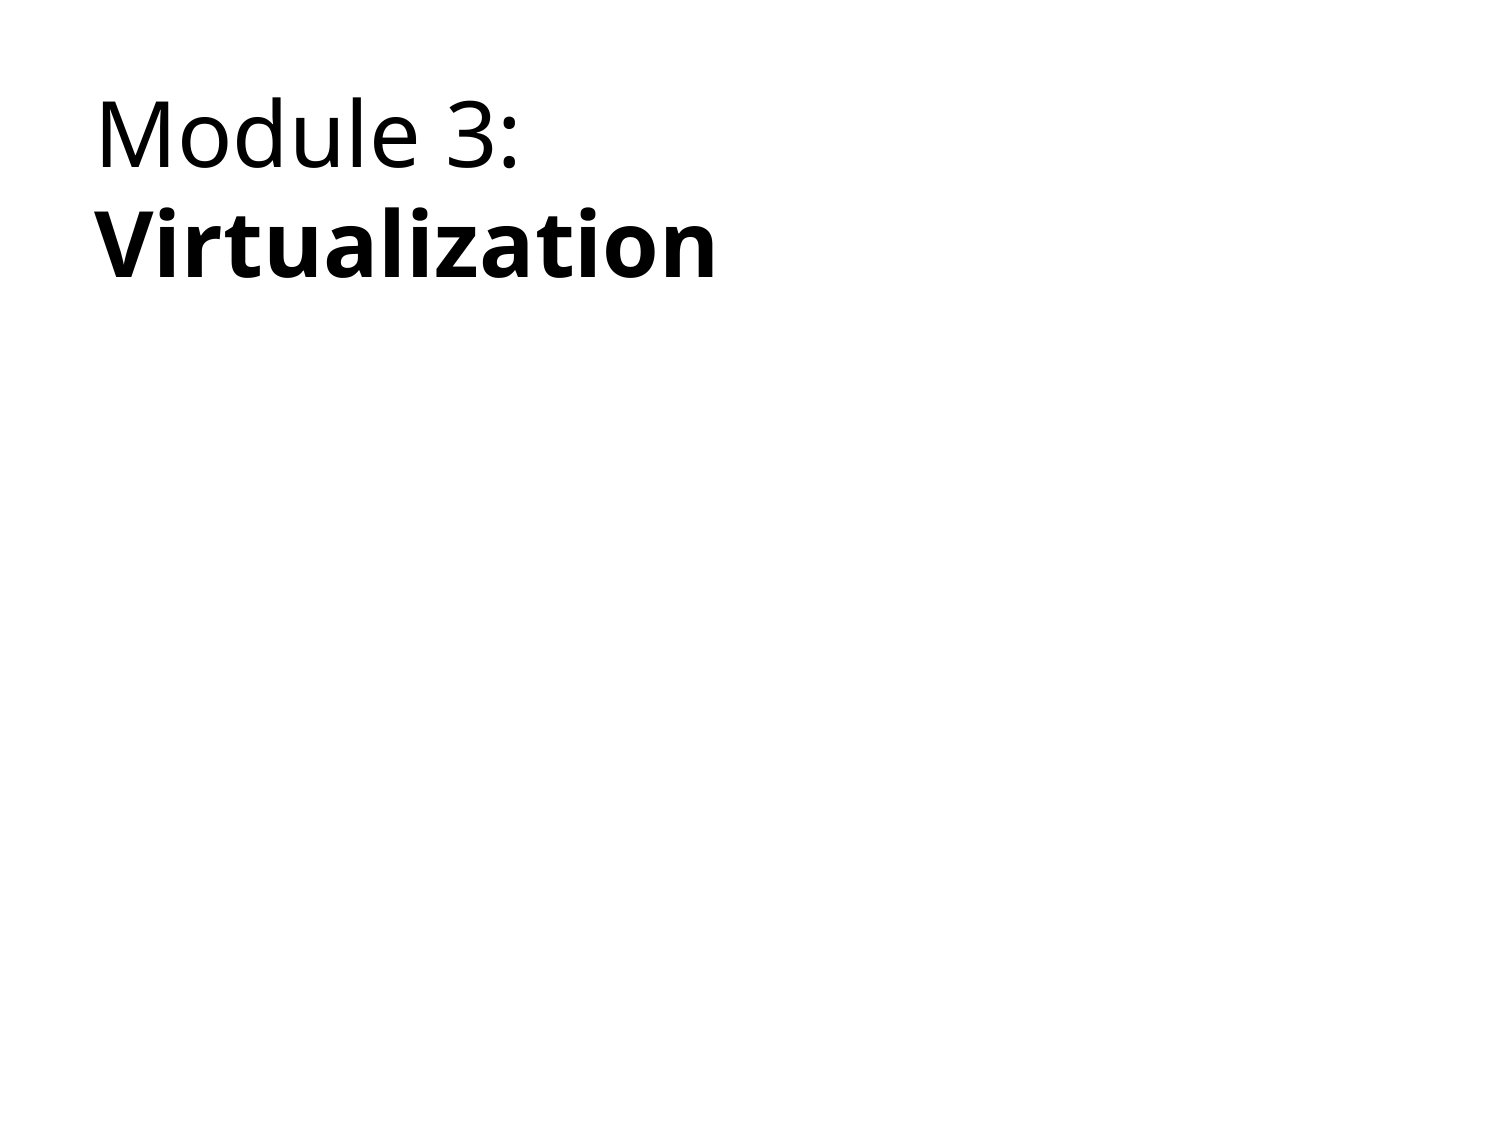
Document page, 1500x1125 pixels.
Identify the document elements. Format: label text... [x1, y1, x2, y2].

text_box Module 3: Virtualization [79, 68, 1407, 304]
